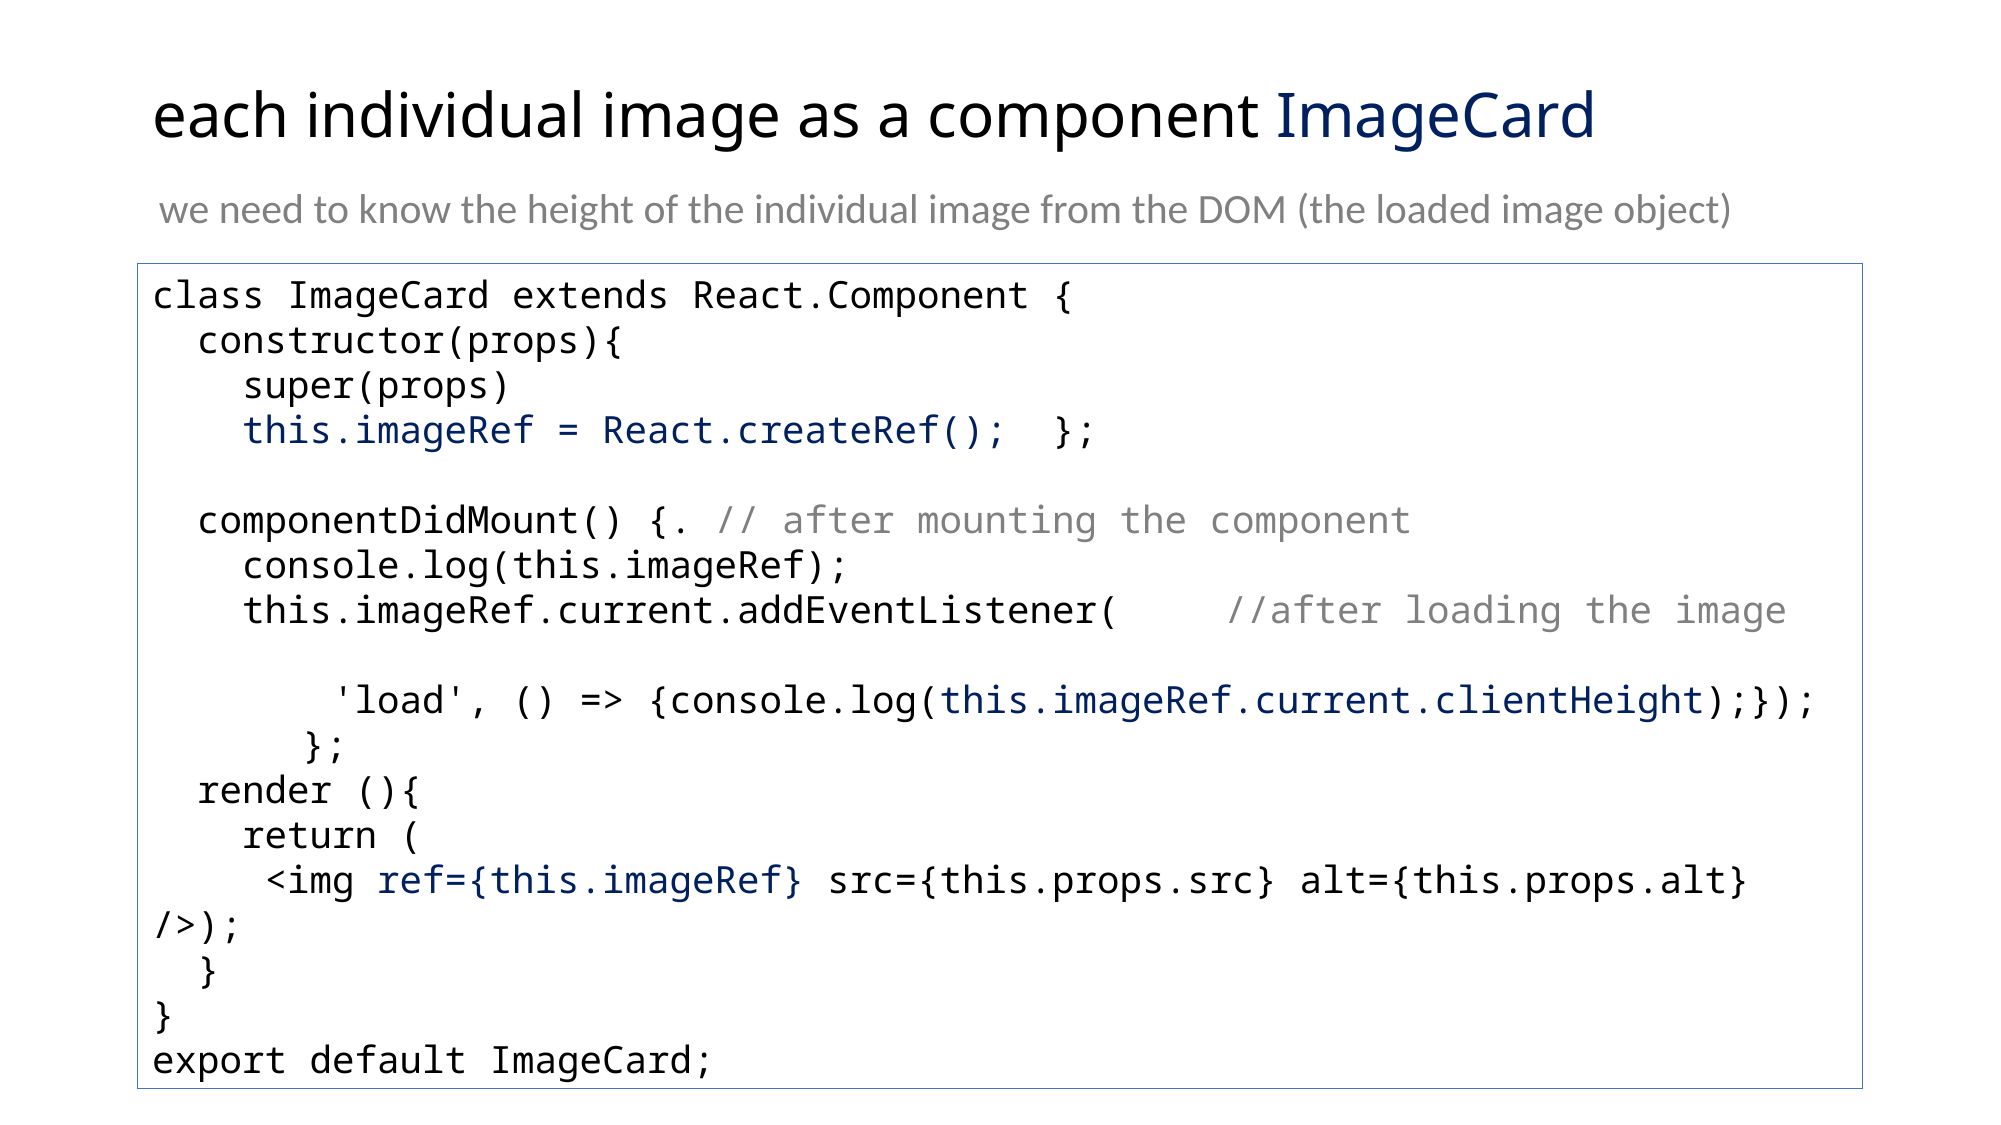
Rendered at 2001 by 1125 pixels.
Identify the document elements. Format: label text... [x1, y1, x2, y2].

title each individual image as a component ImageCard [137, 59, 1863, 175]
text_box we need to know the height of the individual image from the DOM (the loaded image object) [144, 174, 1749, 240]
text_box class ImageCard extends React.Component { constructor(props){ super(props) this.imageRef = React.createRef(); }; componentDidMount() {. // after mounting the component console.log(this.imageRef); this.imageRef.current.addEventListener( //after loading the image 'load', () => {console.log(this.imageRef.current.clientHeight);}); }; render (){ return ( <img ref={this.imageRef} src={this.props.src} alt={this.props.alt} />); } } export default ImageCard; [137, 263, 1863, 1089]
